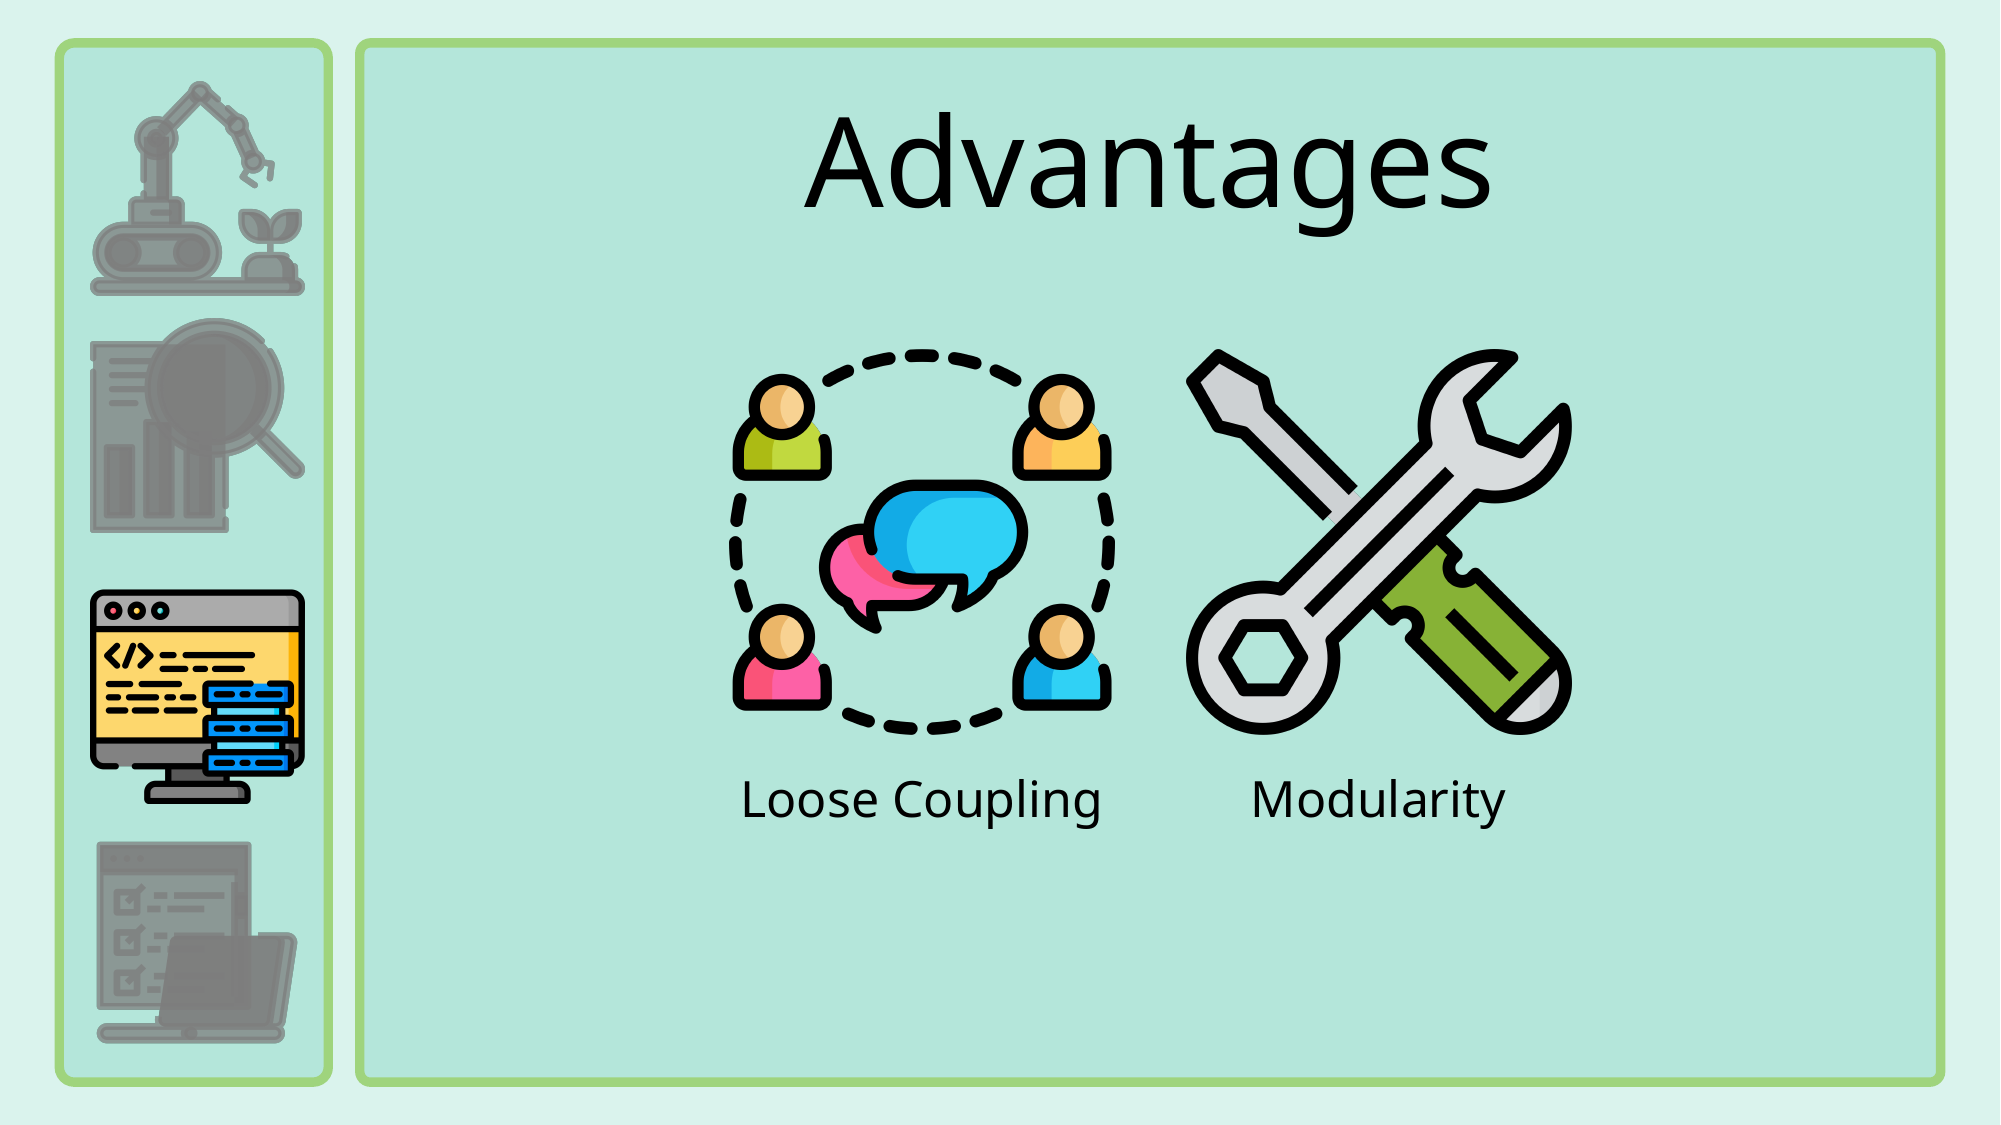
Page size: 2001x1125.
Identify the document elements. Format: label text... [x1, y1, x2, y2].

text_box [359, 42, 1941, 1083]
picture [90, 589, 306, 804]
text_box Advantages [424, 75, 1877, 240]
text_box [700, 348, 1143, 834]
picture [90, 318, 306, 534]
picture [90, 835, 306, 1051]
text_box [1157, 349, 1600, 834]
picture [90, 81, 306, 297]
text_box [59, 42, 329, 1083]
